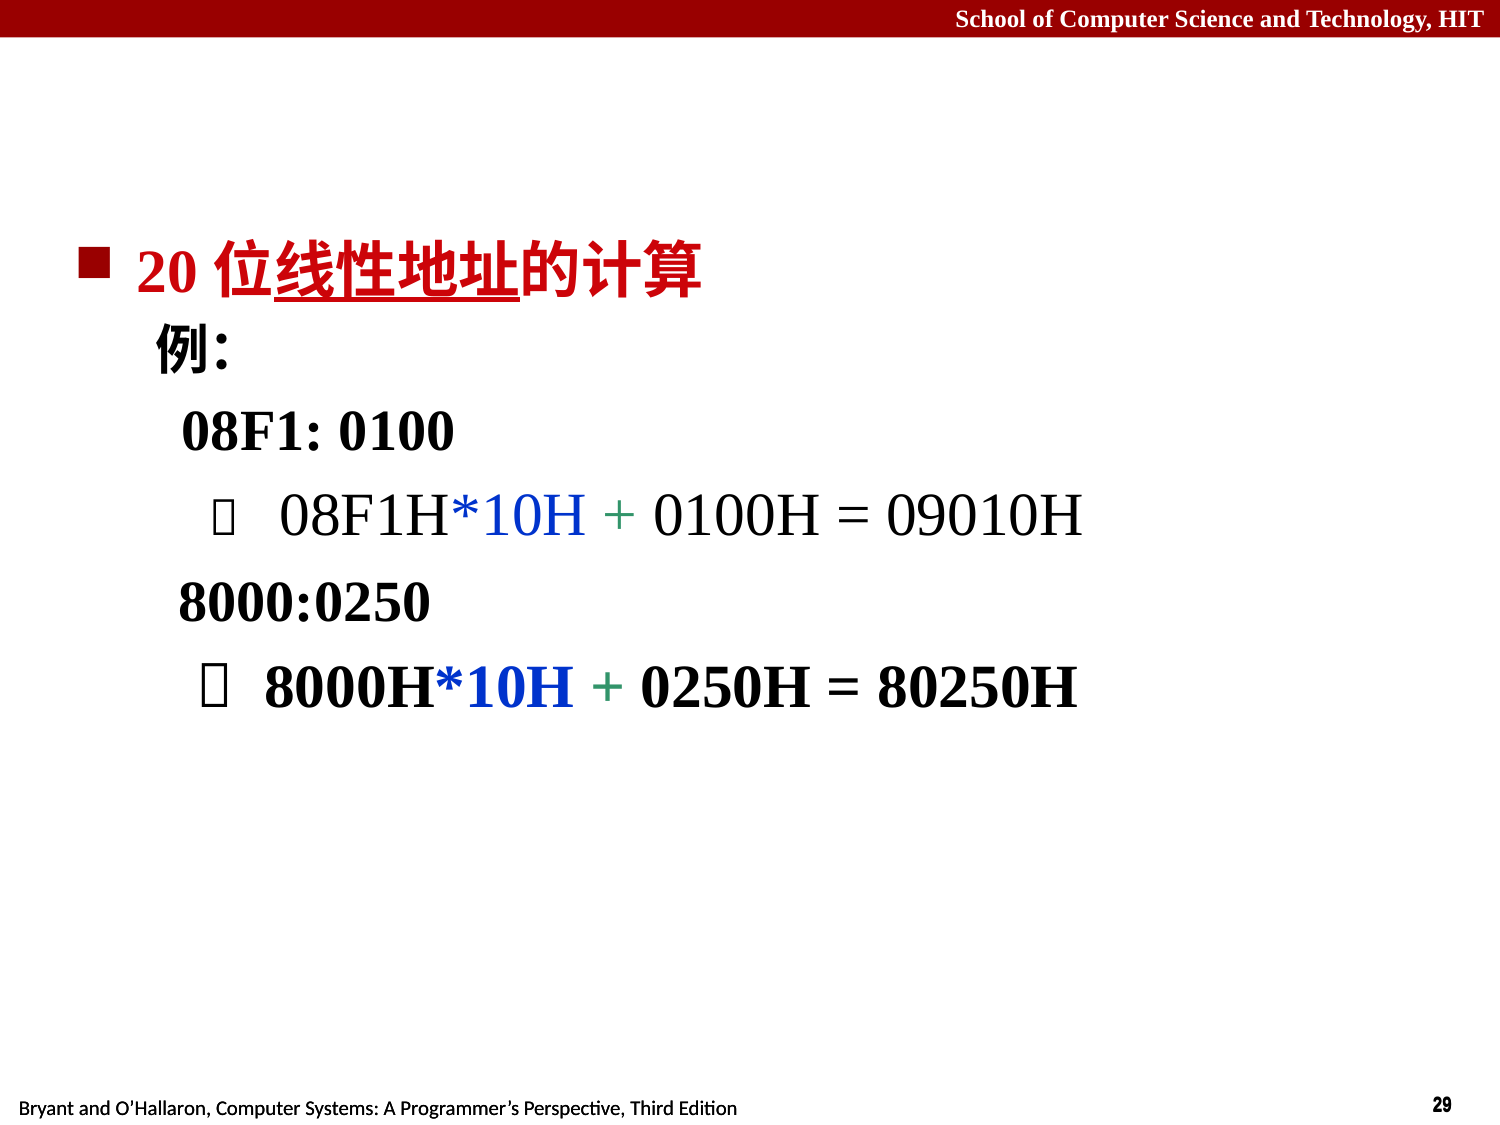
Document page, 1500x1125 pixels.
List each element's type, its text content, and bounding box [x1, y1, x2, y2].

list 20位线性地址的计算 例： 08F1: 0100  08F1H*10H + 0100H = 09010H 8000:0250  8000H*10H + 0250H = 80250H [64, 223, 1476, 1088]
